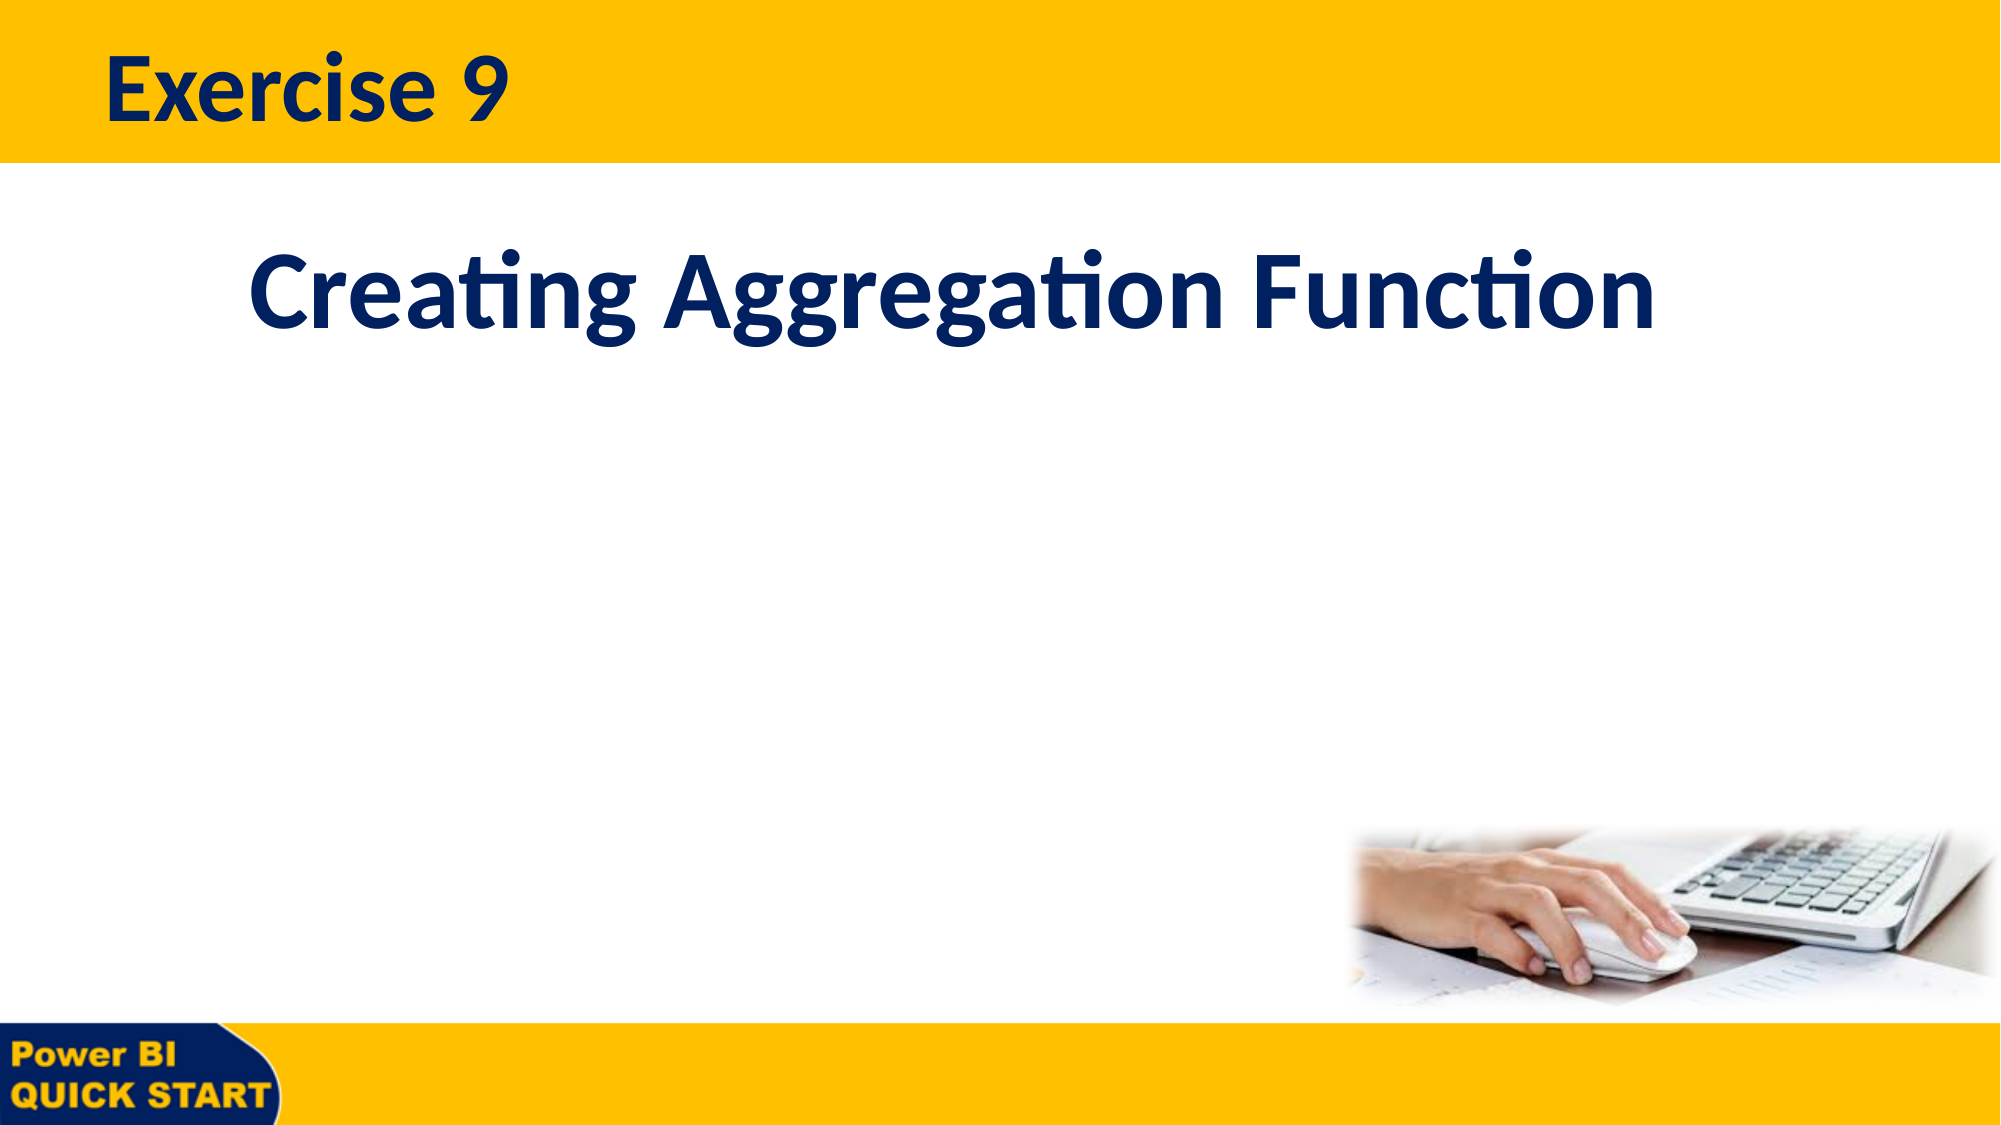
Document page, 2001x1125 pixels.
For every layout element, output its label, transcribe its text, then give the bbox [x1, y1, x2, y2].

text_box Exercise 9 [0, 0, 2000, 164]
text_box Creating Aggregation Function [234, 208, 1674, 359]
picture [0, 0, 2001, 1125]
